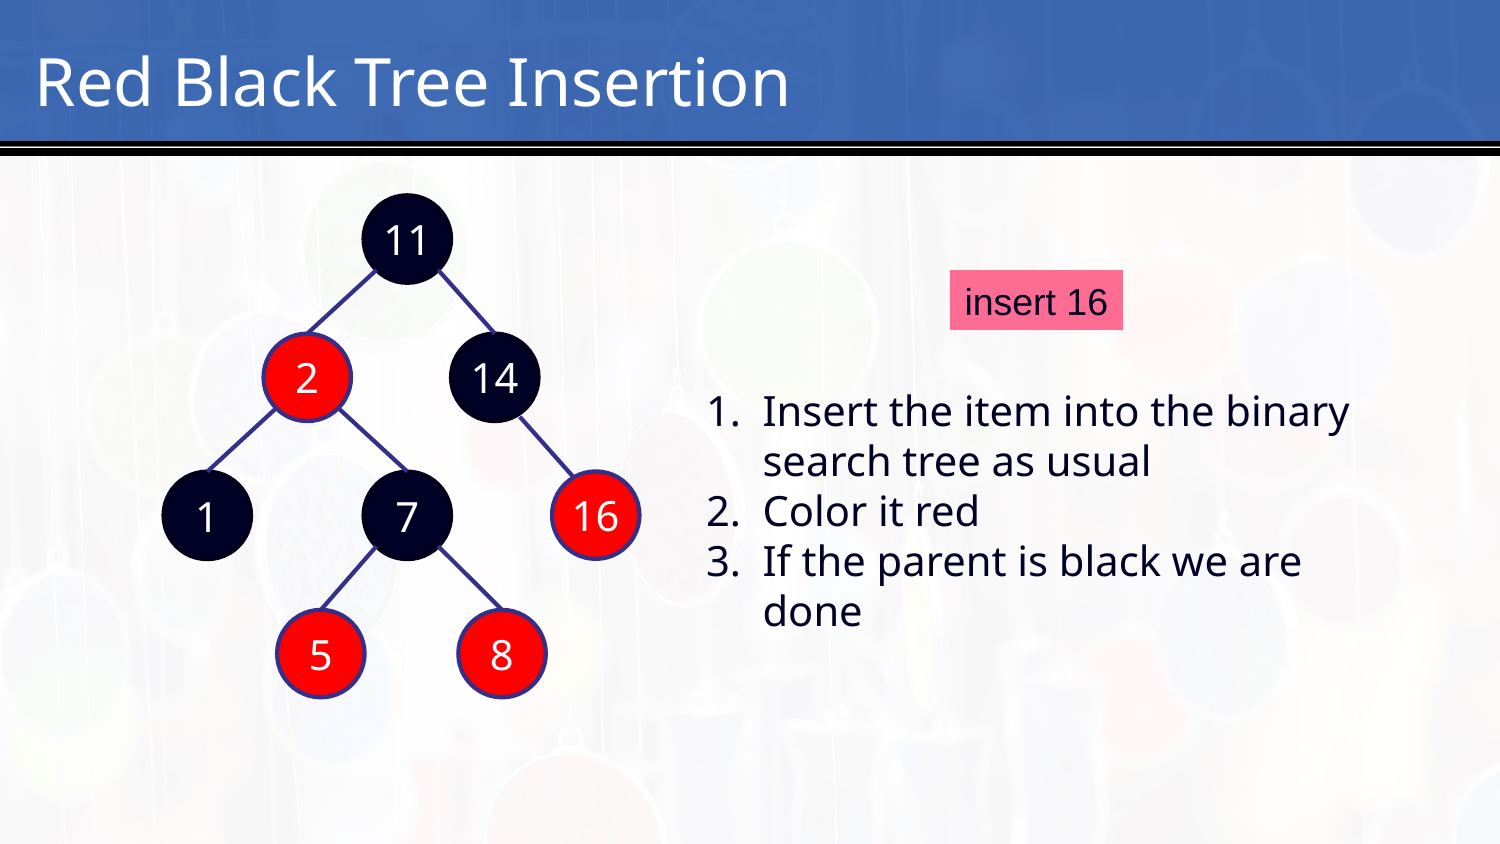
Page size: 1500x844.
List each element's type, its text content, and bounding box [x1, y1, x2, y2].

picture [0, 0, 1500, 844]
list Red Black Tree Insertion [19, 32, 1483, 128]
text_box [320, 545, 377, 611]
text_box Insert the item into the binary search tree as usual Color it red If the parent is black we are done [691, 377, 1383, 643]
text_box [207, 407, 277, 472]
text_box 11 [361, 193, 454, 285]
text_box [437, 269, 496, 334]
text_box 16 [549, 469, 642, 561]
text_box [519, 416, 577, 481]
text_box 5 [274, 609, 367, 700]
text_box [163, 471, 452, 560]
text_box insert 16 [949, 270, 1124, 330]
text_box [263, 333, 539, 422]
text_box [306, 269, 377, 334]
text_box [437, 545, 503, 611]
text_box 8 [456, 608, 548, 700]
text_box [338, 407, 408, 472]
